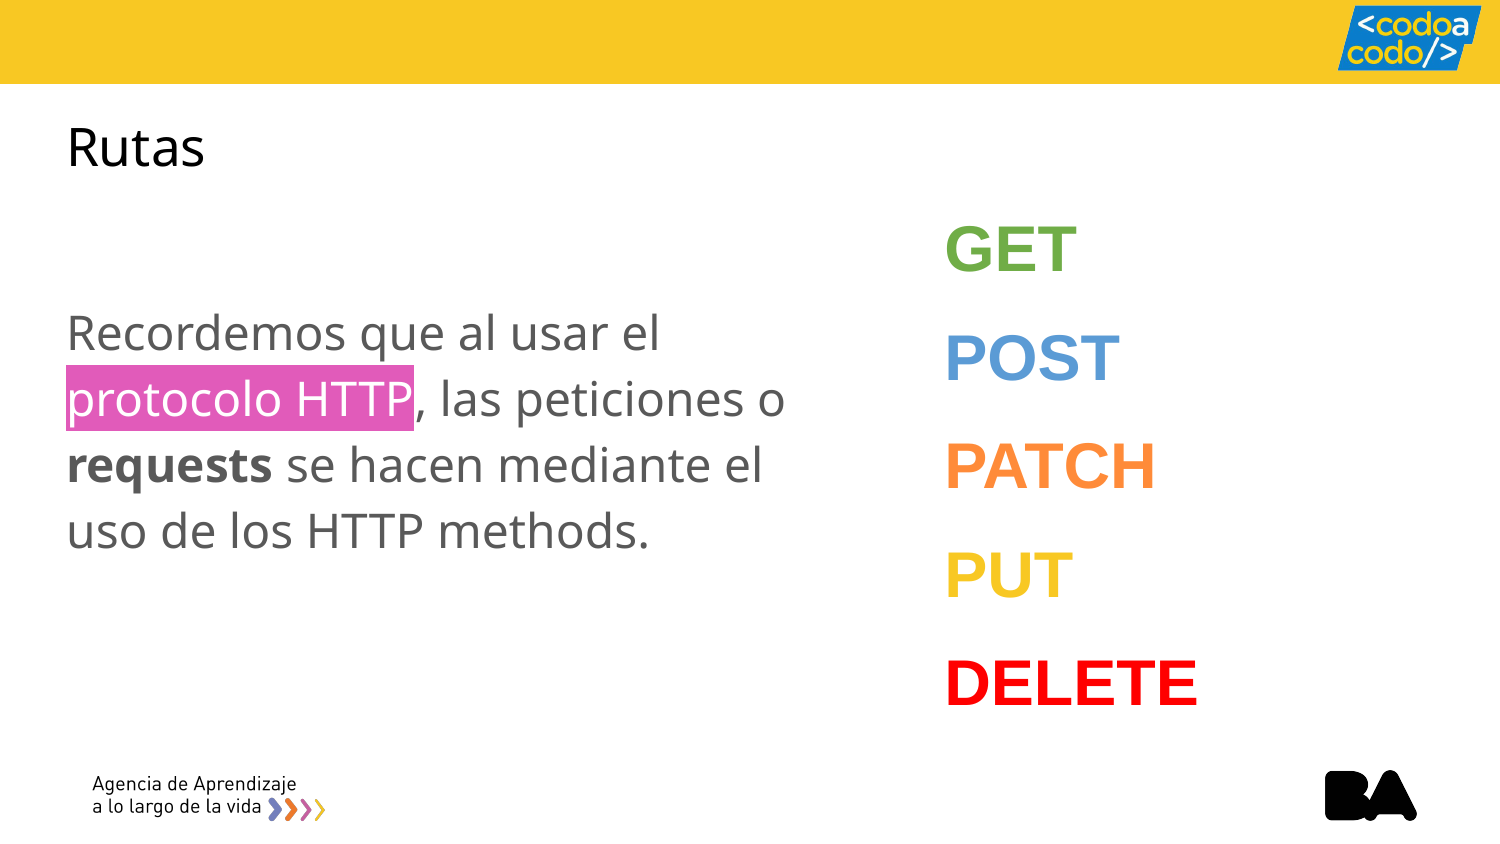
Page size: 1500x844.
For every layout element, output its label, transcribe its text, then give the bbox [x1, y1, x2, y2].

picture [1325, 770, 1417, 821]
text_box DELETE [929, 626, 1219, 734]
text_box POST [929, 300, 1142, 408]
text_box PATCH [929, 409, 1180, 517]
text_box GET [929, 191, 1094, 300]
list Recordemos que al usar el protocolo HTTP, las peticiones o requests se hacen mediante el uso de los HTTP methods. [51, 279, 845, 565]
title Rutas [51, 98, 1449, 192]
picture [1337, 5, 1482, 71]
text_box PUT [929, 517, 1094, 625]
picture [70, 756, 344, 835]
